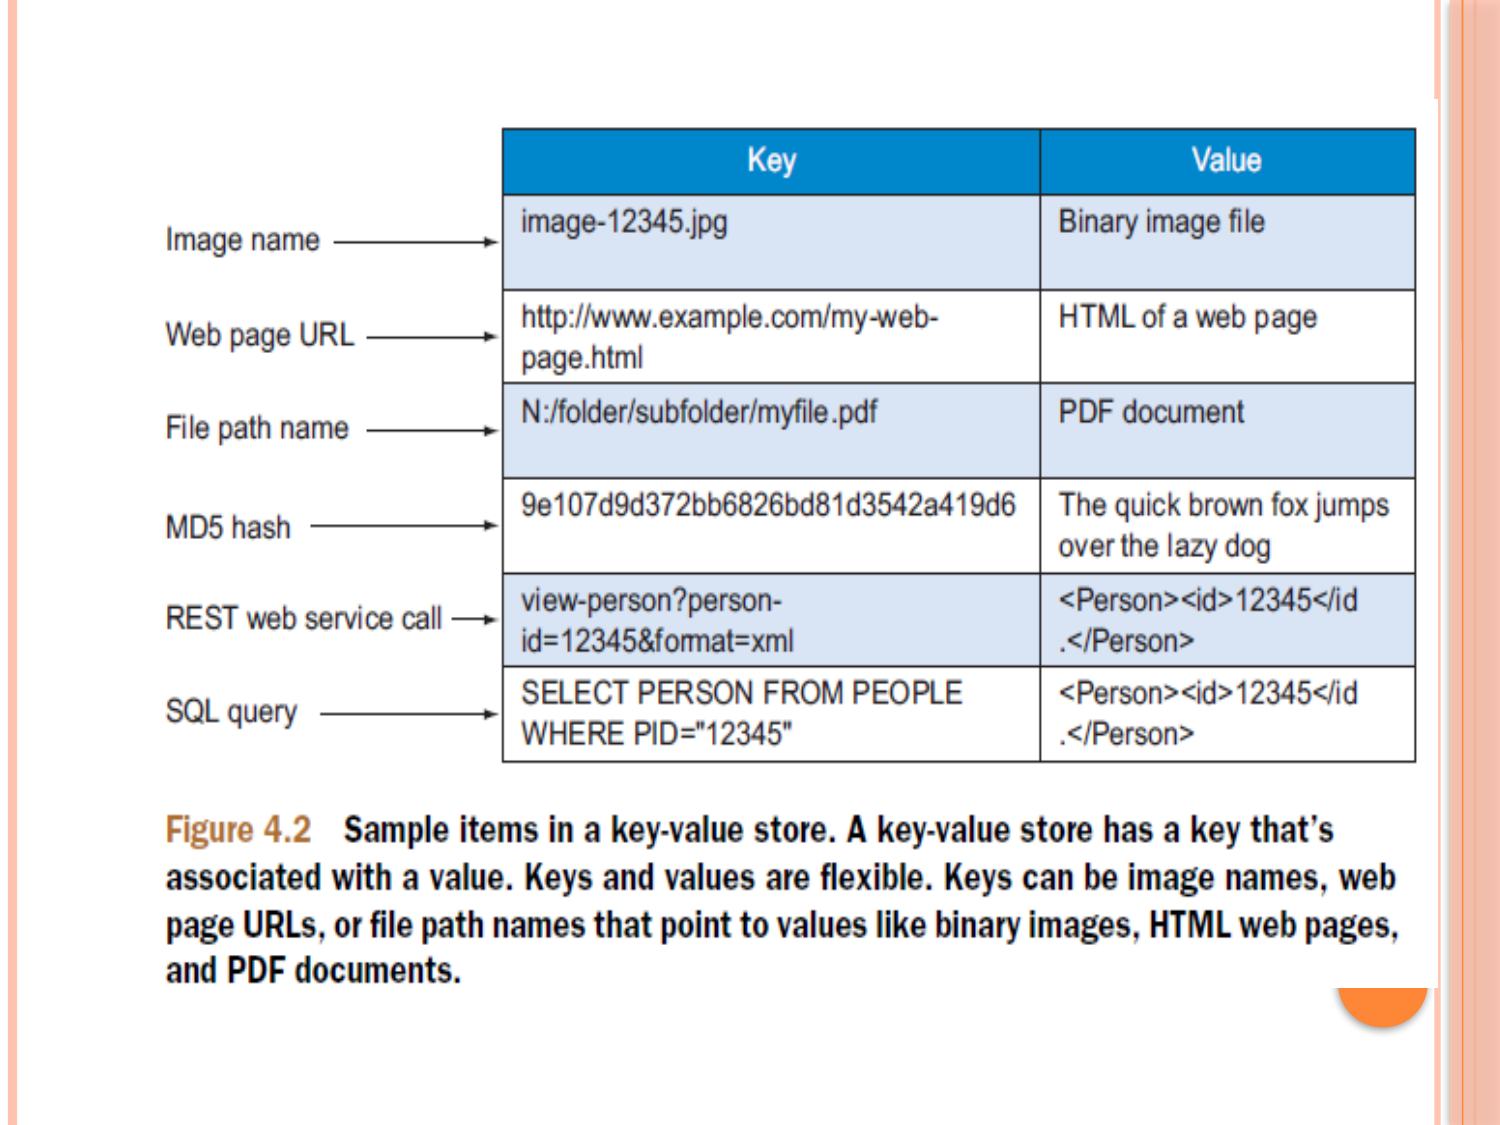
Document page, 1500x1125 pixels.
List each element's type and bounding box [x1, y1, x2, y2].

picture [49, 99, 1438, 988]
